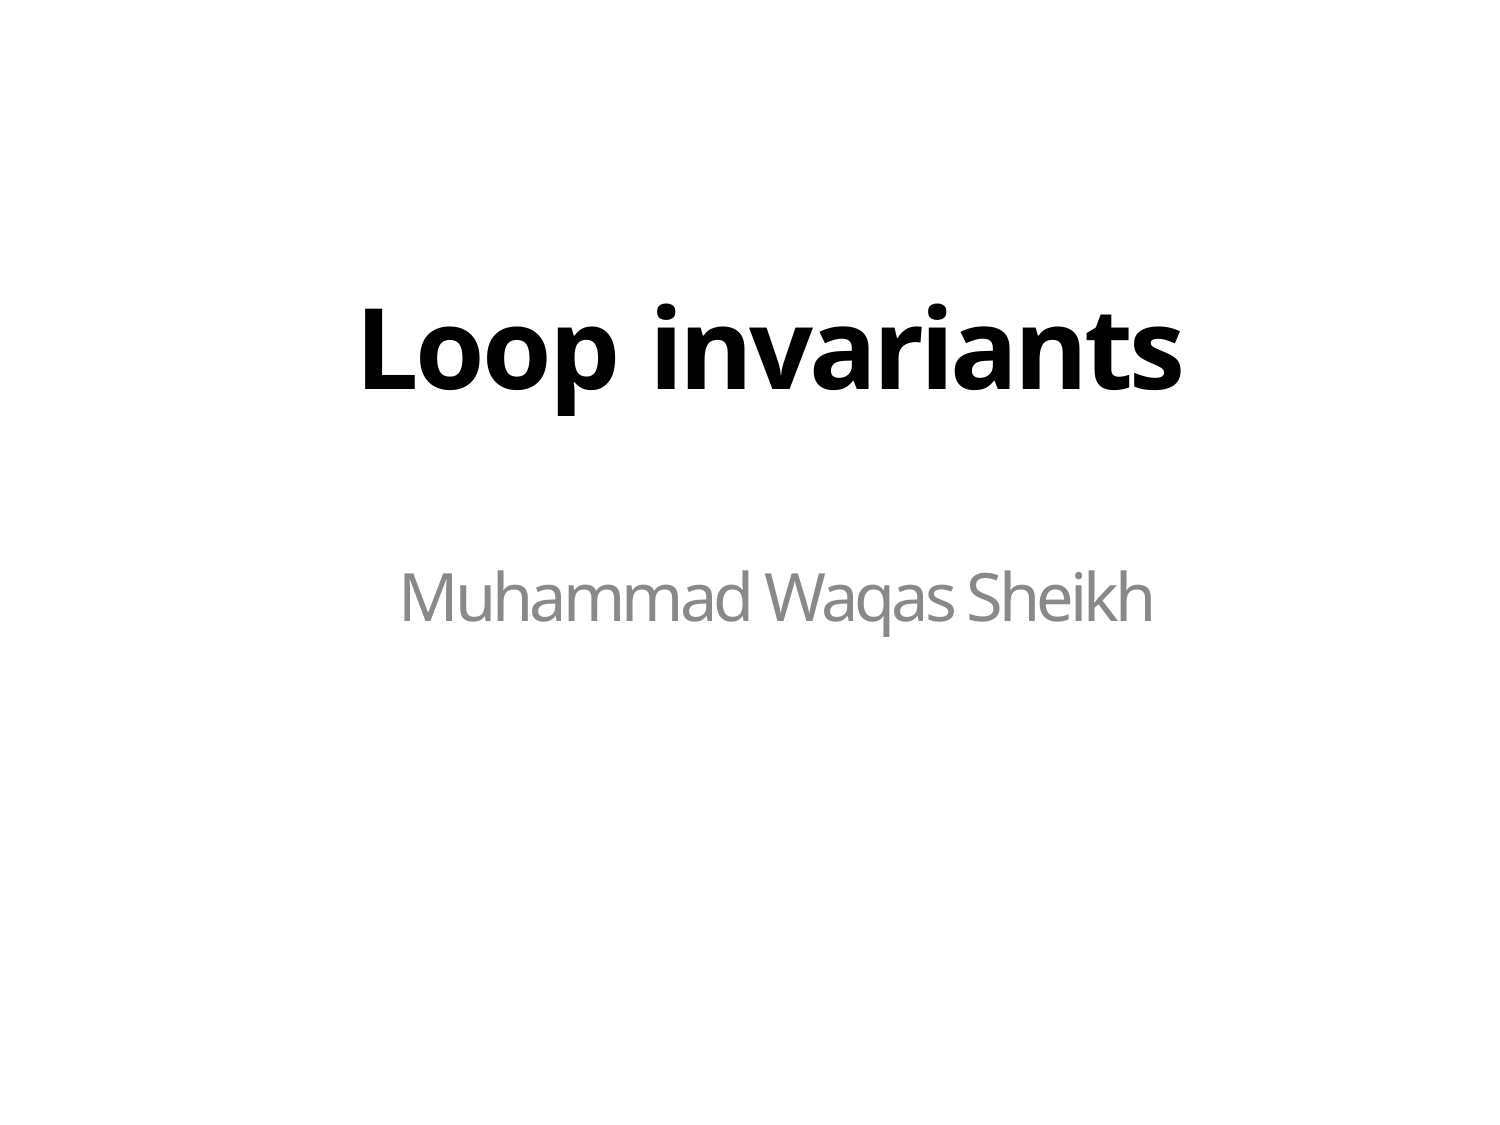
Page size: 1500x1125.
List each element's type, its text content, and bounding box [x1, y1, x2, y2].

text_box Muhammad Waqas Sheikh [149, 537, 1289, 635]
title Loop invariants [200, 275, 1339, 465]
